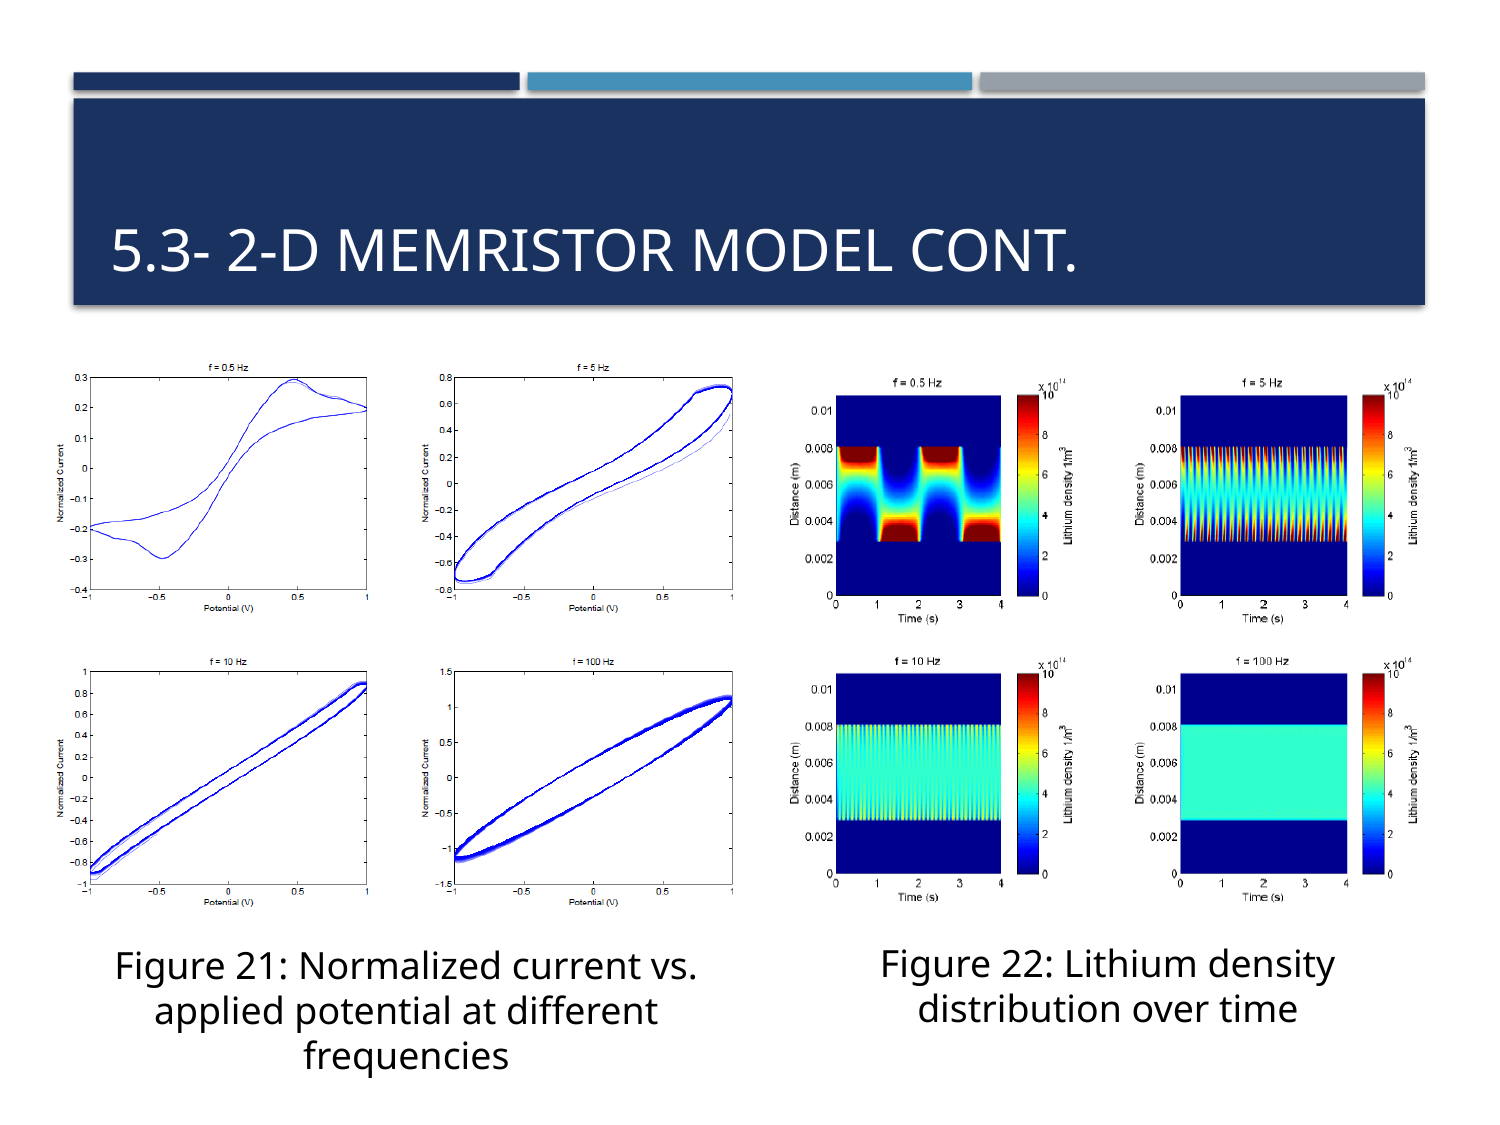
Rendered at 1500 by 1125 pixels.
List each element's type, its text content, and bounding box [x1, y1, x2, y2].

title 5.3- 2-D Memristor model cont. [95, 112, 1406, 291]
picture [30, 353, 1433, 923]
text_box Figure 21: Normalized current vs. applied potential at different frequencies [69, 934, 744, 1084]
text_box Figure 22: Lithium density distribution over time [810, 932, 1406, 1038]
